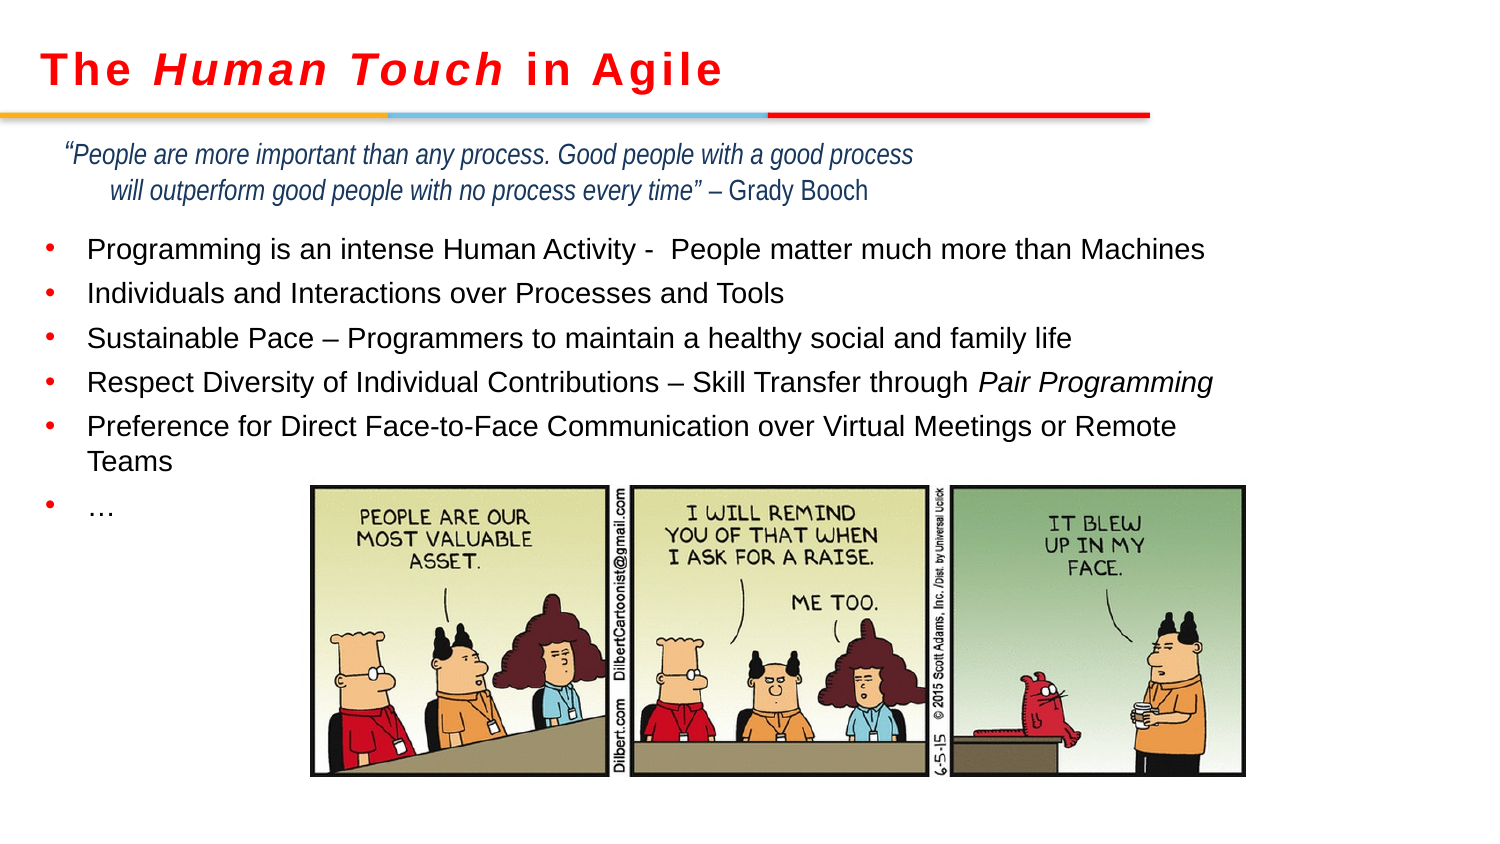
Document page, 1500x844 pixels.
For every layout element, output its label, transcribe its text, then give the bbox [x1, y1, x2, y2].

list “People are more important than any process. Good people with a good process will outperform good people with no process every time” – Grady Booch [45, 123, 934, 216]
text_box Programming is an intense Human Activity - People matter much more than Machines Individuals and Interactions over Processes and Tools Sustainable Pace – Programmers to maintain a healthy social and family life Respect Diversity of Individual Contributions – Skill Transfer through Pair Programming Preference for Direct Face-to-Face Communication over Virtual Meetings or Remote Teams … [44, 222, 1221, 479]
picture [302, 477, 1255, 785]
list The Human Touch in Agile [40, 19, 1113, 115]
